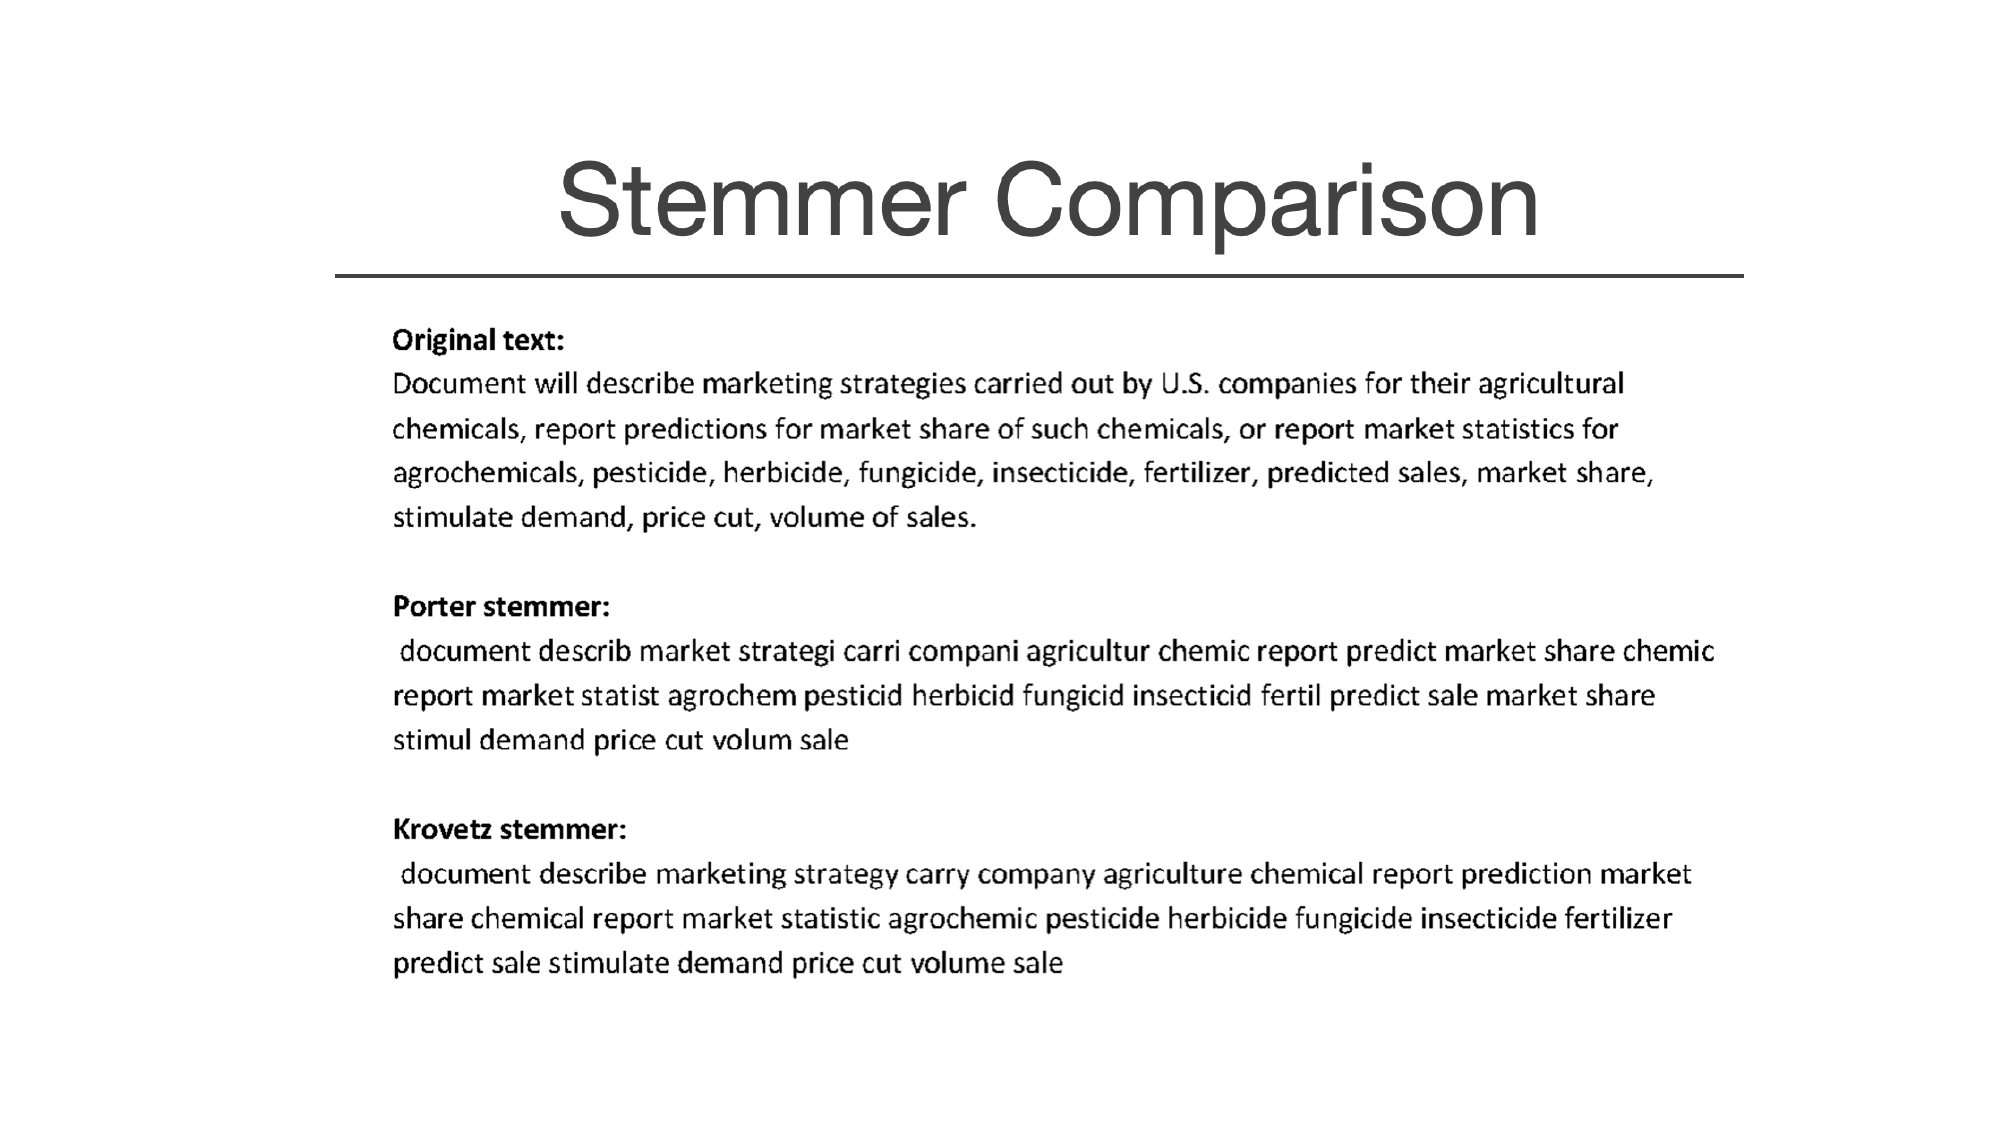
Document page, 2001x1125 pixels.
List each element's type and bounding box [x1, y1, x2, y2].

list [335, 116, 1744, 1009]
